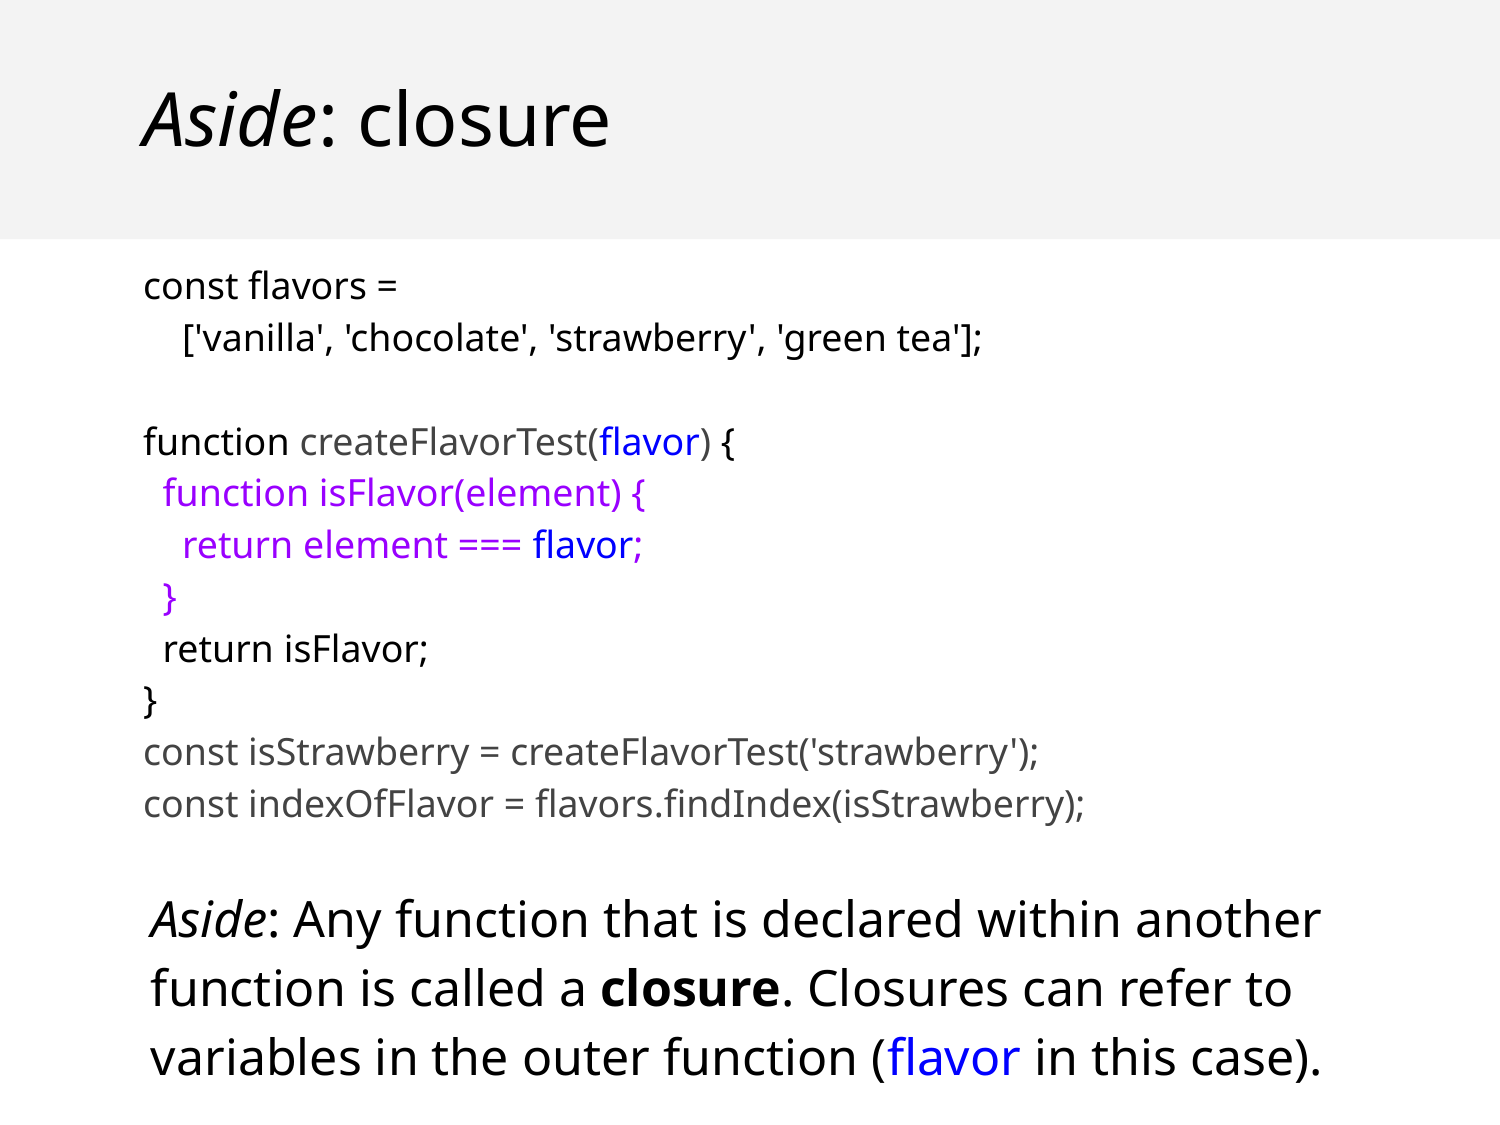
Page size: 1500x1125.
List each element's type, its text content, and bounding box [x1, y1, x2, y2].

text_box Aside: closure [128, 56, 1372, 183]
text_box Aside: Any function that is declared within another function is called a closure. Closures can refer to variables in the outer function (flavor in this case). [136, 863, 1380, 1125]
text_box const flavors = ['vanilla', 'chocolate', 'strawberry', 'green tea']; function createFlavorTest(flavor) { function isFlavor(element) { return element === flavor; } return isFlavor; } const isStrawberry = createFlavorTest('strawberry'); const indexOfFlavor = flavors.findIndex(isStrawberry); [128, 240, 1372, 791]
